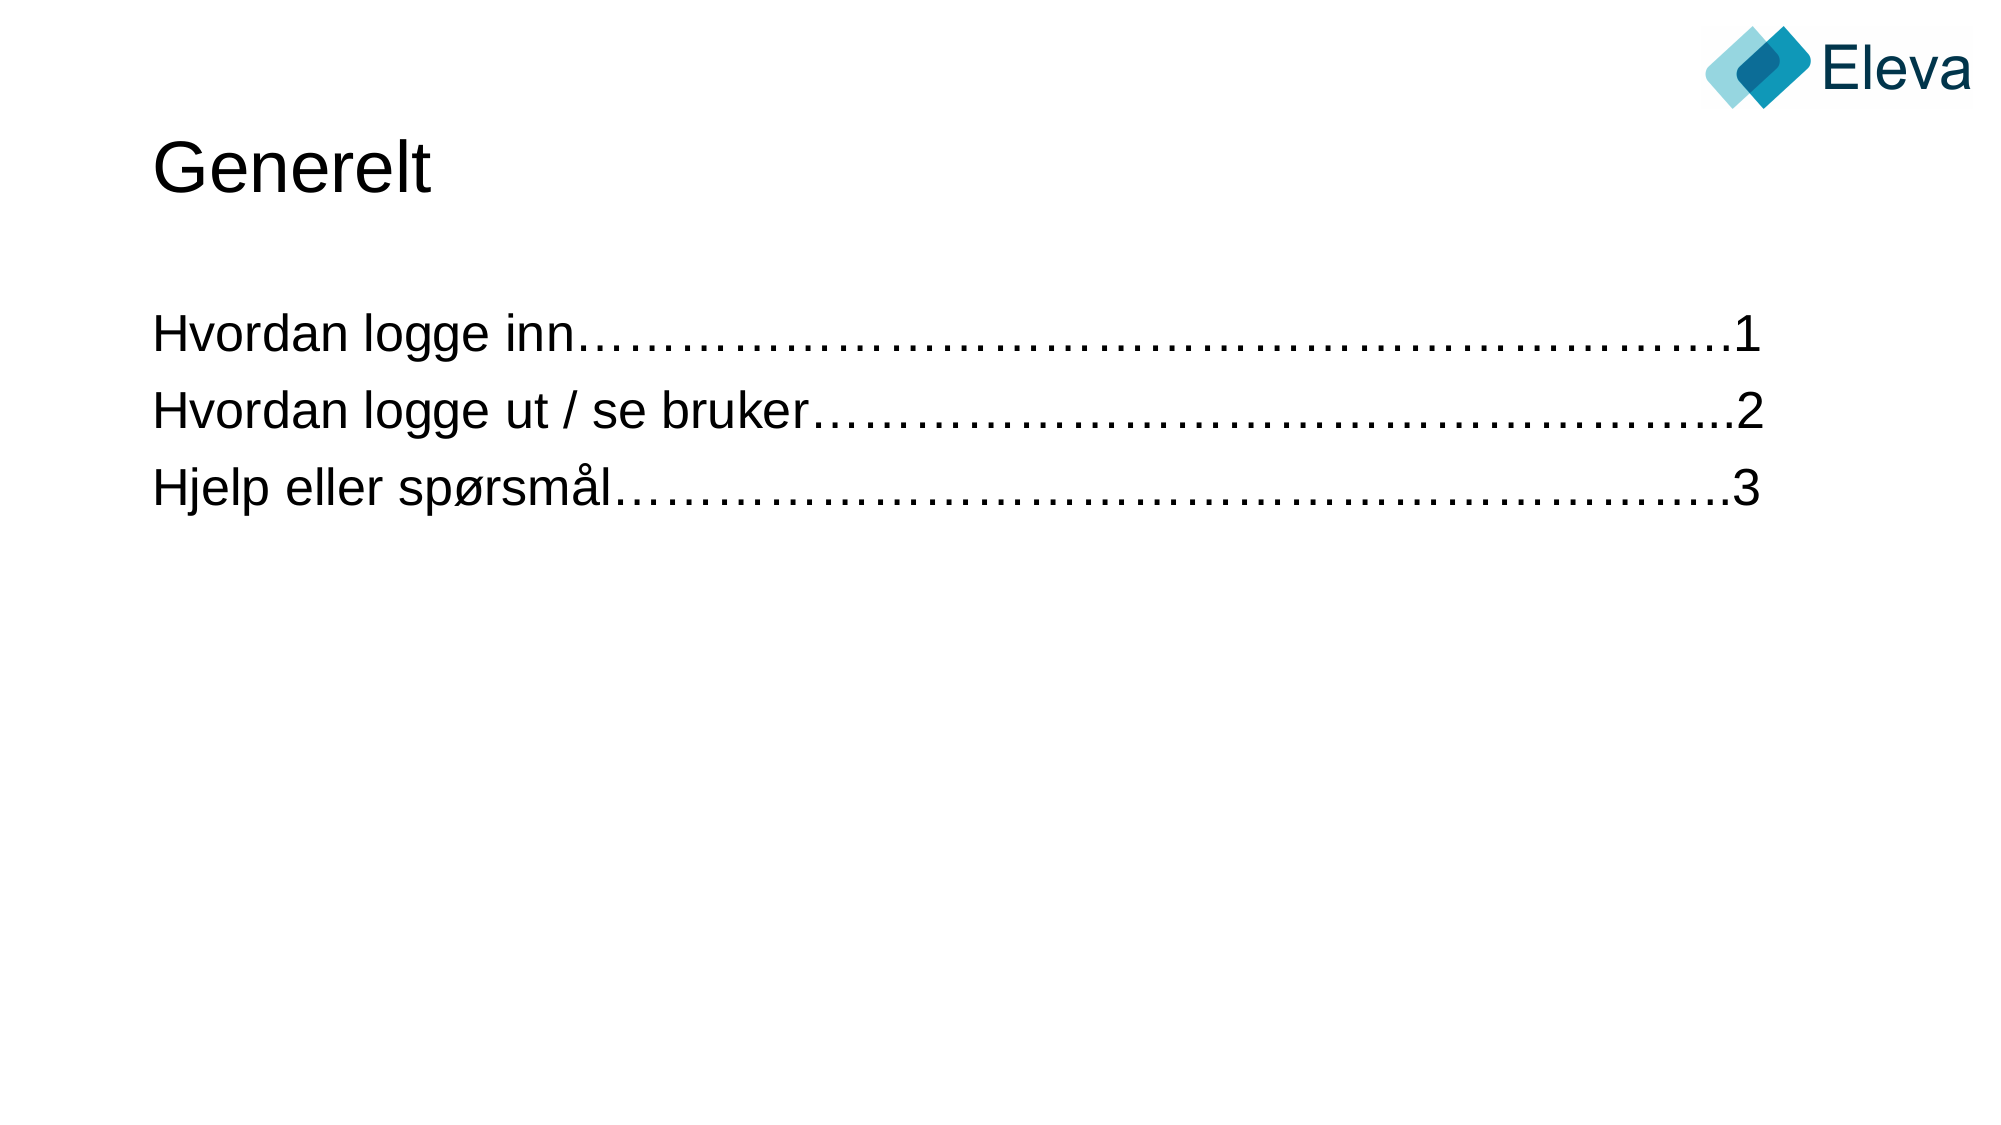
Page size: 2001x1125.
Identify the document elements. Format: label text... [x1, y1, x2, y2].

title Generelt [137, 59, 1863, 278]
picture [1701, 26, 1973, 109]
list Hvordan logge inn………………………………………………………….1 Hvordan logge ut / se bruker……………………………………………...2 Hjelp eller spørsmål………………………………………………………..3 [137, 299, 1792, 1014]
